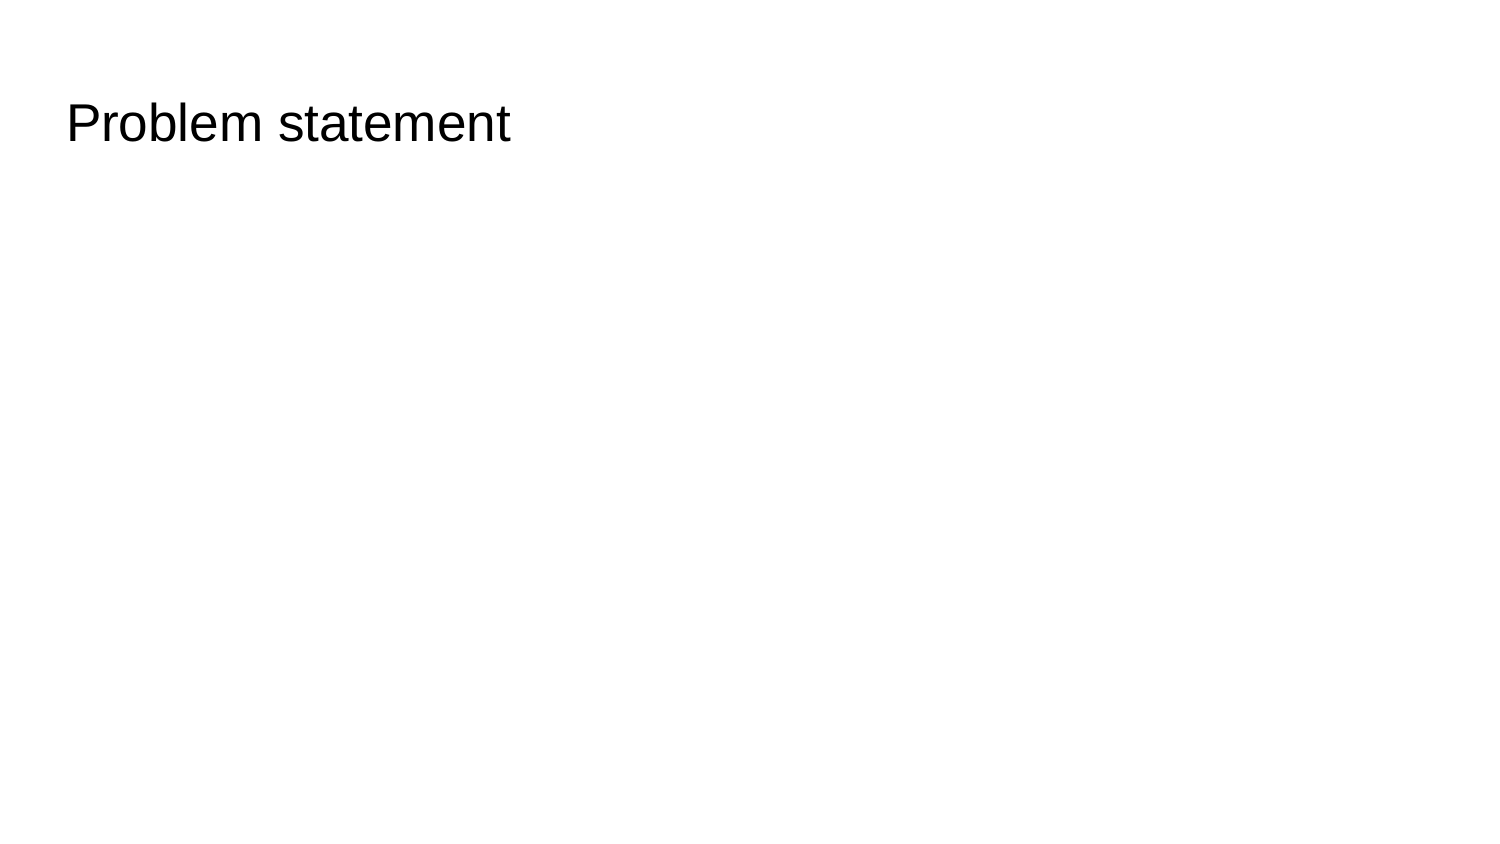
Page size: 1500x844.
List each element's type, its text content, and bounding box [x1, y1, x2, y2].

title Problem statement [51, 72, 1449, 167]
